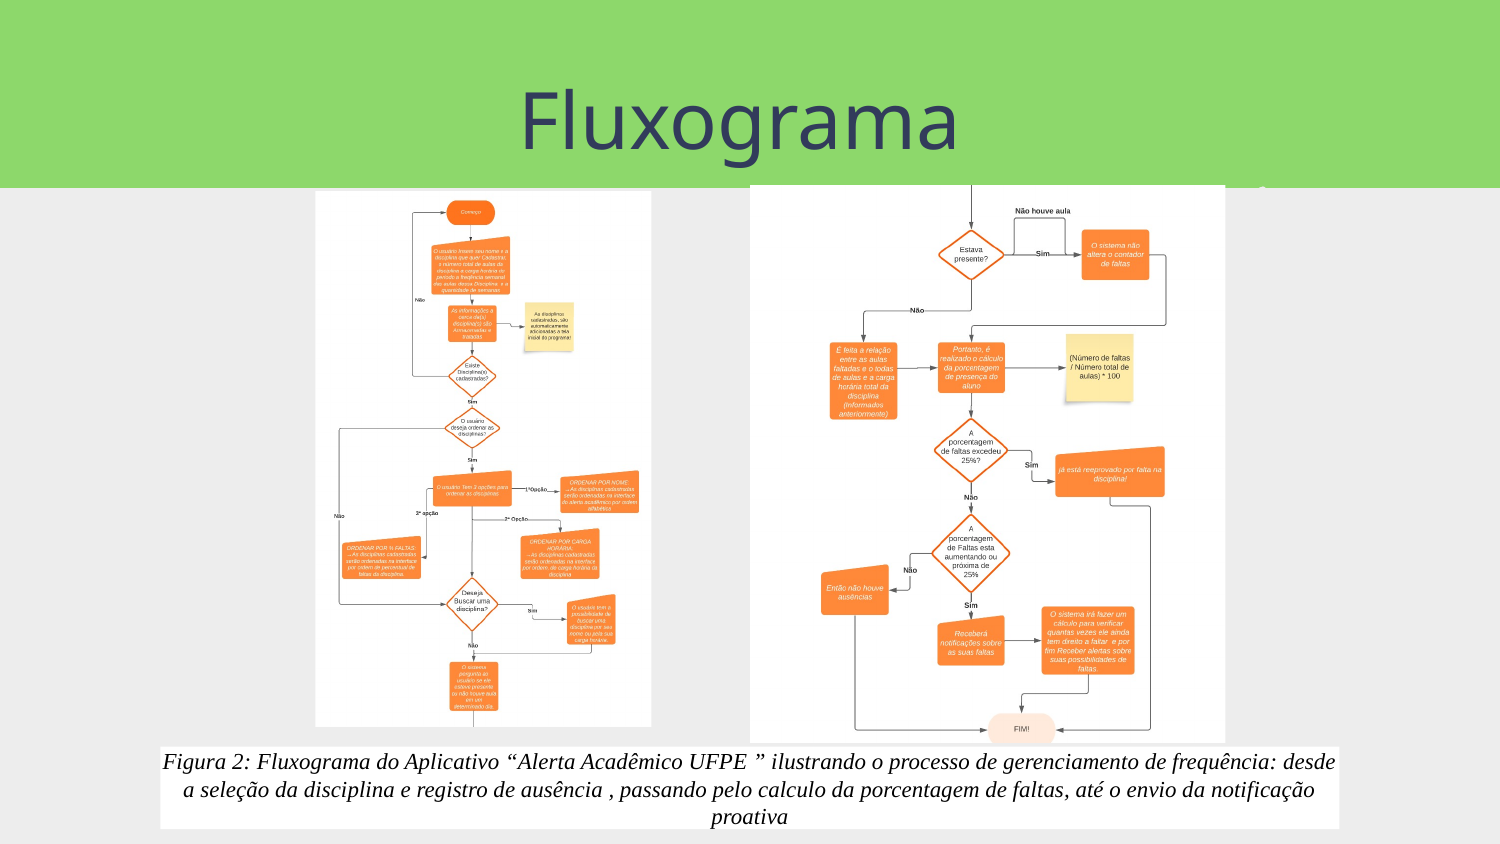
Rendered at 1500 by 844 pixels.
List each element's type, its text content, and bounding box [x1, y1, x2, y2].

title Fluxograma [116, 55, 1383, 172]
picture [315, 191, 652, 727]
picture [749, 185, 1226, 743]
text_box Figura 2: Fluxograma do Aplicativo “Alerta Acadêmico UFPE ” ilustrando o processo de gerenciamento de frequência: desde a seleção da disciplina e registro de ausência , passando pelo calculo da porcentagem de faltas, até o envio da notificação proativa [160, 746, 1340, 830]
